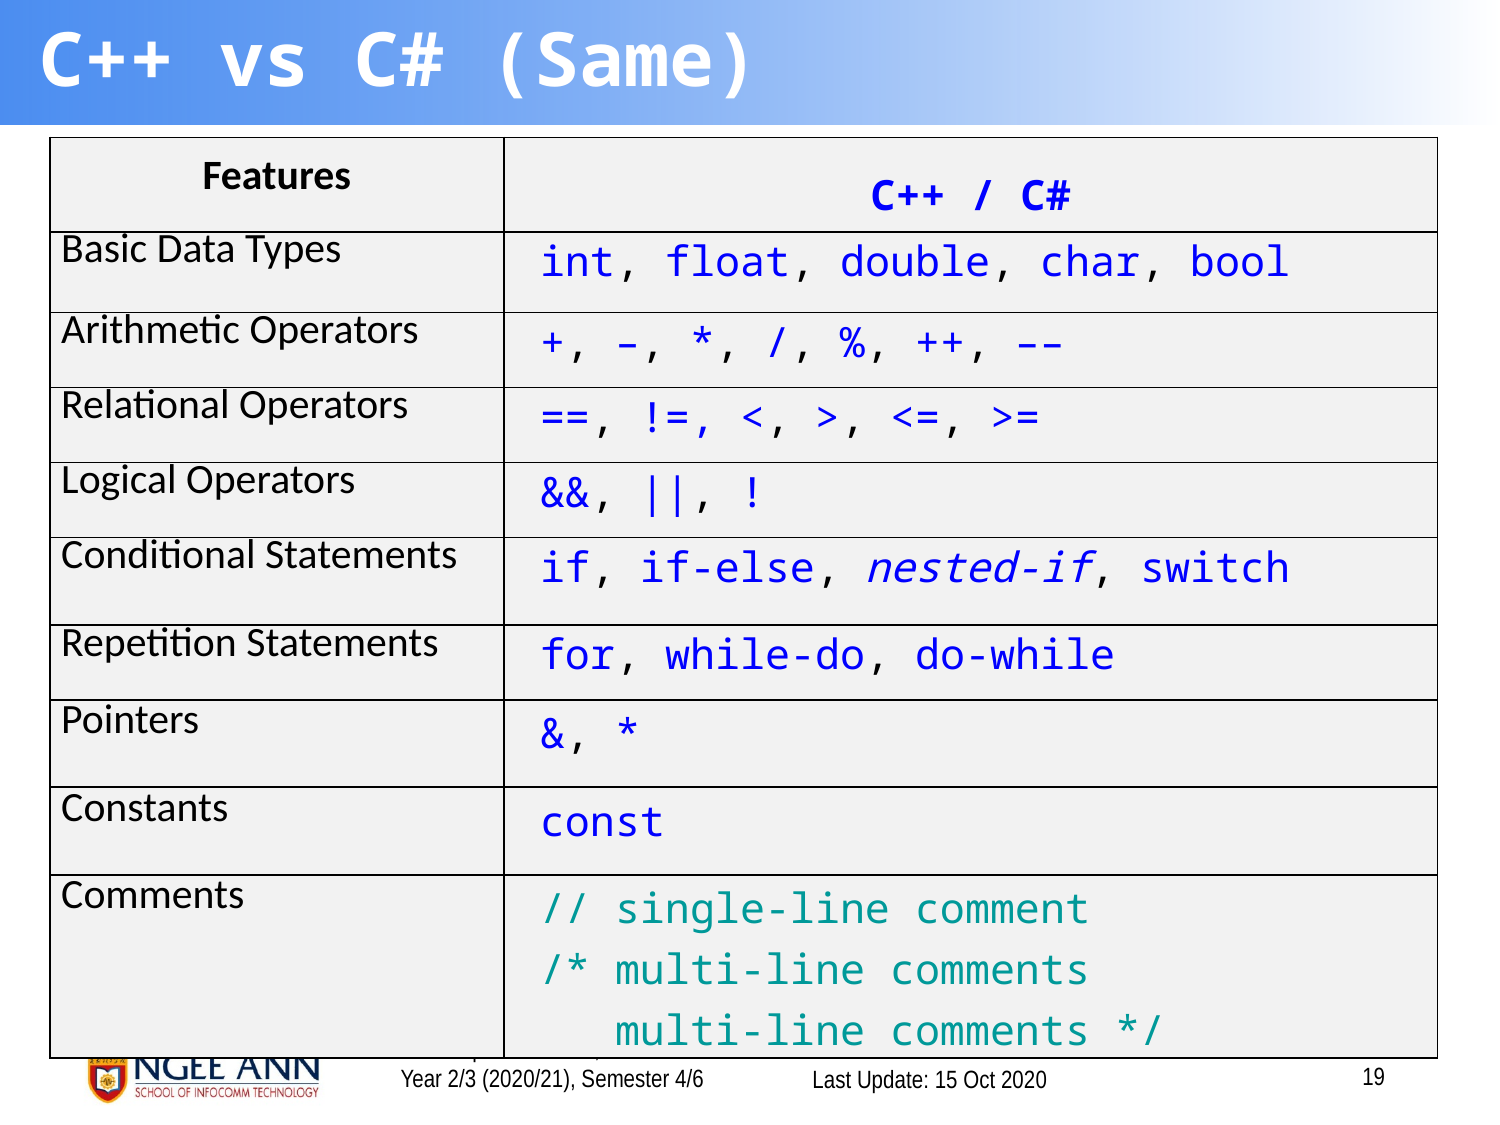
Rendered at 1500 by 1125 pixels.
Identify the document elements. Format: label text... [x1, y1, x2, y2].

table_cell Arithmetic Operators [51, 313, 503, 387]
table_cell ==, !=, <, >, <=, >= [505, 388, 1437, 462]
table_cell Pointers [51, 701, 503, 786]
table_cell &&, ||, ! [505, 463, 1437, 537]
table_cell int, float, double, char, bool [505, 233, 1437, 312]
picture [62, 1059, 344, 1125]
table_cell Repetition Statements [51, 626, 503, 699]
table_cell Basic Data Types [51, 233, 503, 312]
table_header C++ / C# [505, 138, 1437, 231]
table_cell +, –, *, /, %, ++, –– [505, 313, 1437, 387]
table_cell &, * [505, 701, 1437, 786]
table_cell Constants [51, 788, 503, 874]
table_header Features [51, 138, 503, 231]
table_cell // single-line comment /* multi-line comments multi-line comments */ [505, 876, 1437, 1057]
table_cell Relational Operators [51, 388, 503, 462]
table_cell Conditional Statements [51, 538, 503, 624]
table_cell if, if-else, nested-if, switch [505, 538, 1437, 624]
table_cell Comments [51, 876, 503, 1057]
title C++ vs C# (Same) [23, 0, 1500, 115]
table_cell const [505, 788, 1437, 874]
table_cell Logical Operators [51, 463, 503, 537]
table_cell for, while-do, do-while [505, 626, 1437, 699]
